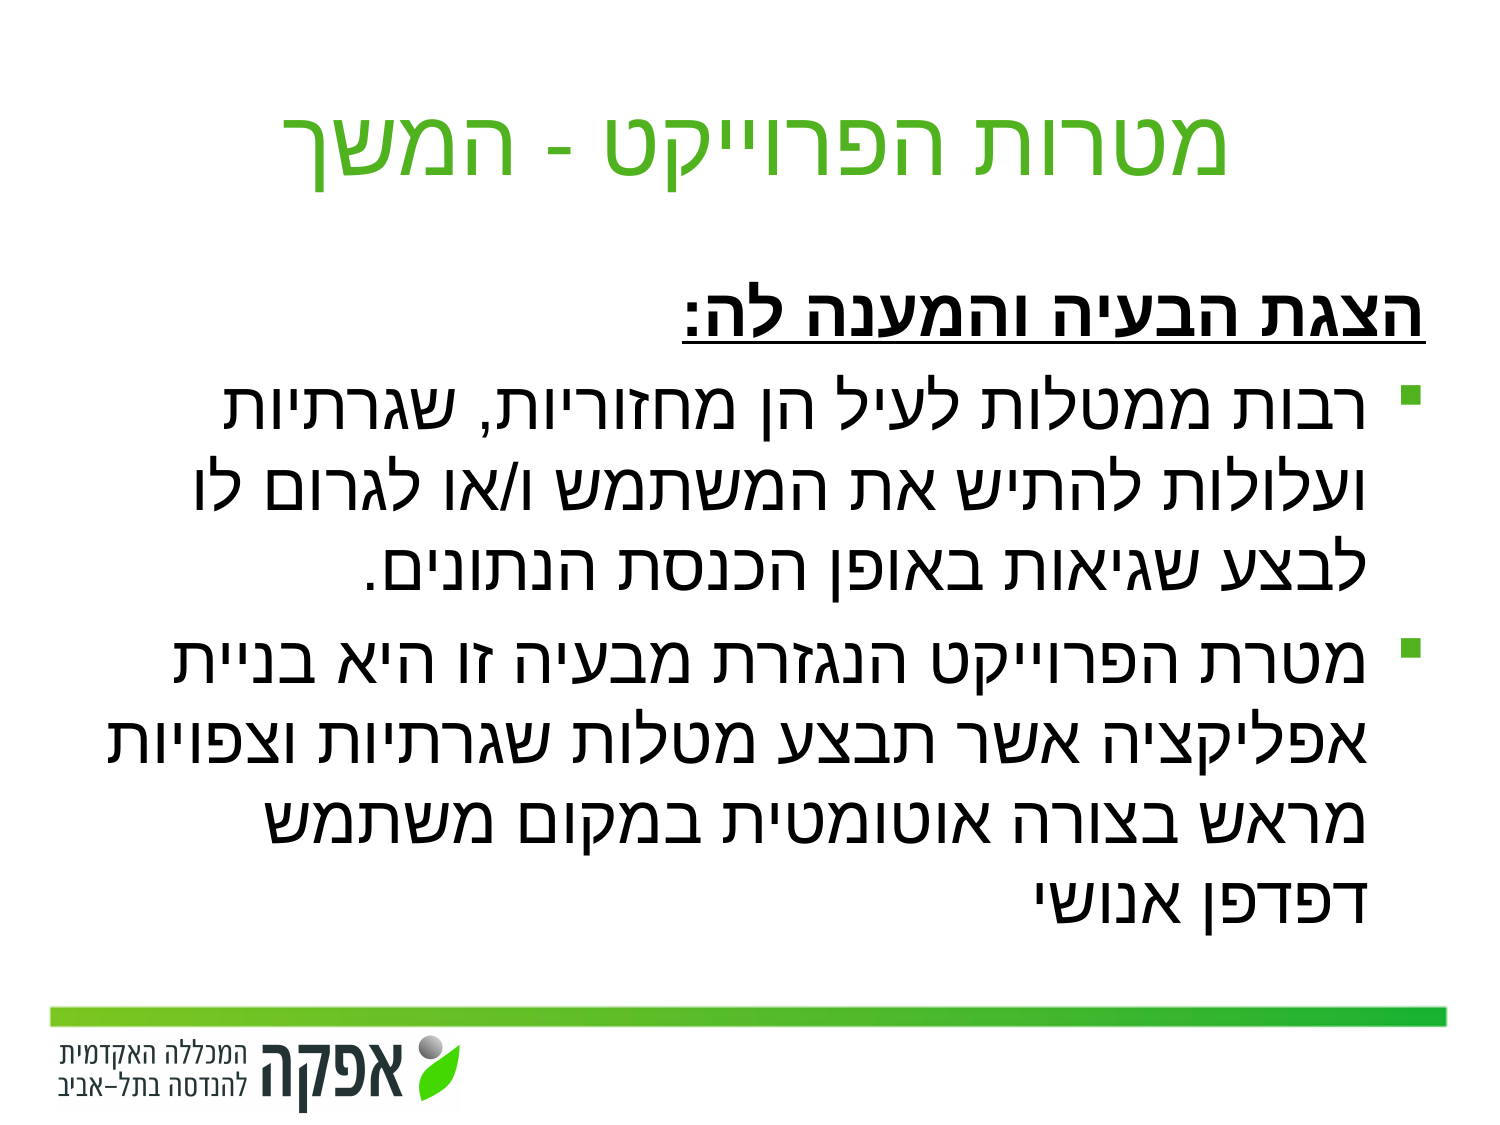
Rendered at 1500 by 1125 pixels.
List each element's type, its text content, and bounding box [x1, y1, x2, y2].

title מטרות הפרוייקט - המשך [74, 44, 1442, 233]
list הצגת הבעיה והמענה לה: רבות ממטלות לעיל הן מחזוריות, שגרתיות ועלולות להתיש את המשתמש ו/או לגרום לו לבצע שגיאות באופן הכנסת הנתונים. מטרת הפרוייקט הנגזרת מבעיה זו היא בניית אפליקציה אשר תבצע מטלות שגרתיות וצפויות מראש בצורה אוטומטית במקום משתמש דפדפן אנושי [74, 262, 1442, 1006]
picture [46, 1003, 1454, 1032]
picture [58, 1035, 460, 1114]
